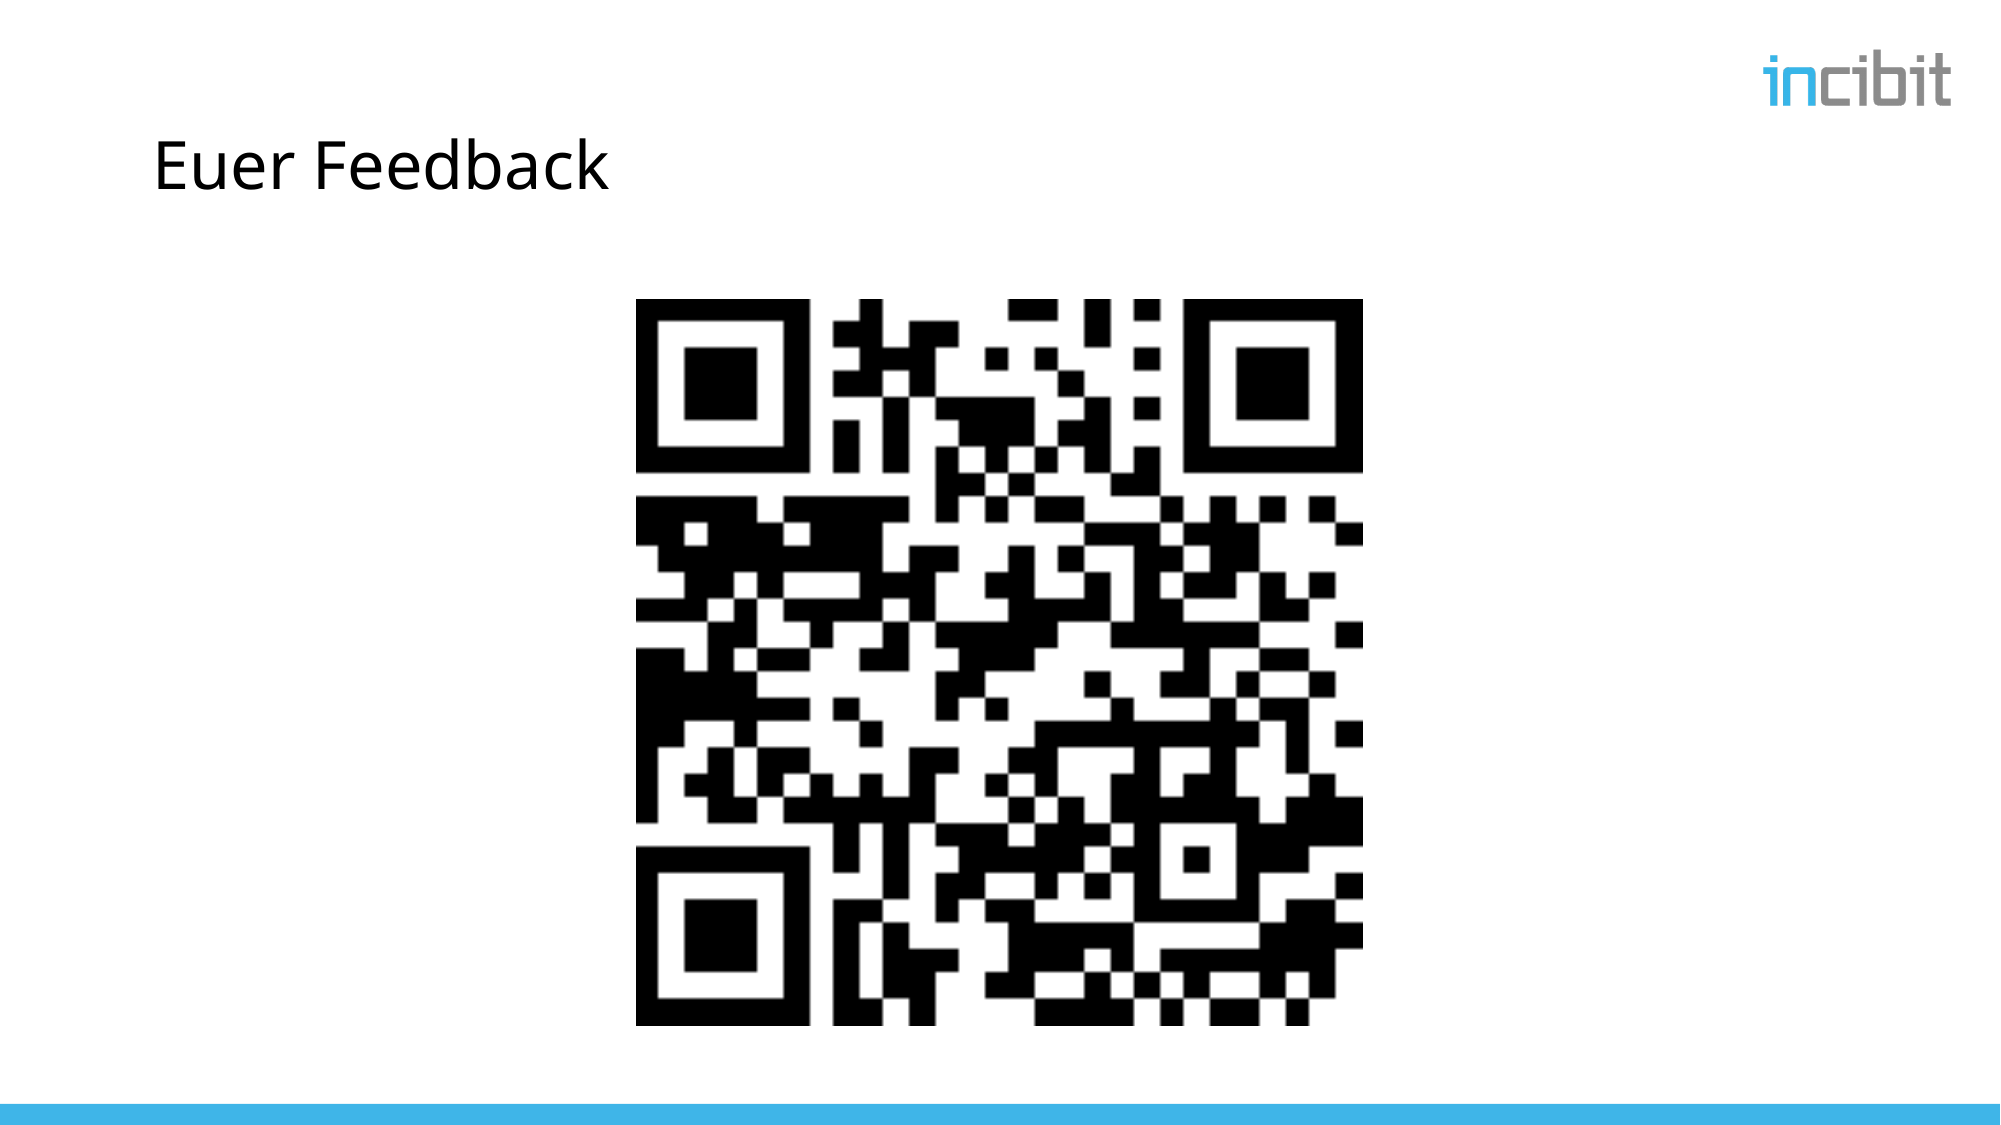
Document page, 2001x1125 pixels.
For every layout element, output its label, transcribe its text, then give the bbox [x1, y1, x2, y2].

picture [636, 299, 1364, 1026]
picture [1713, 0, 2000, 155]
title Euer Feedback [137, 59, 1863, 278]
